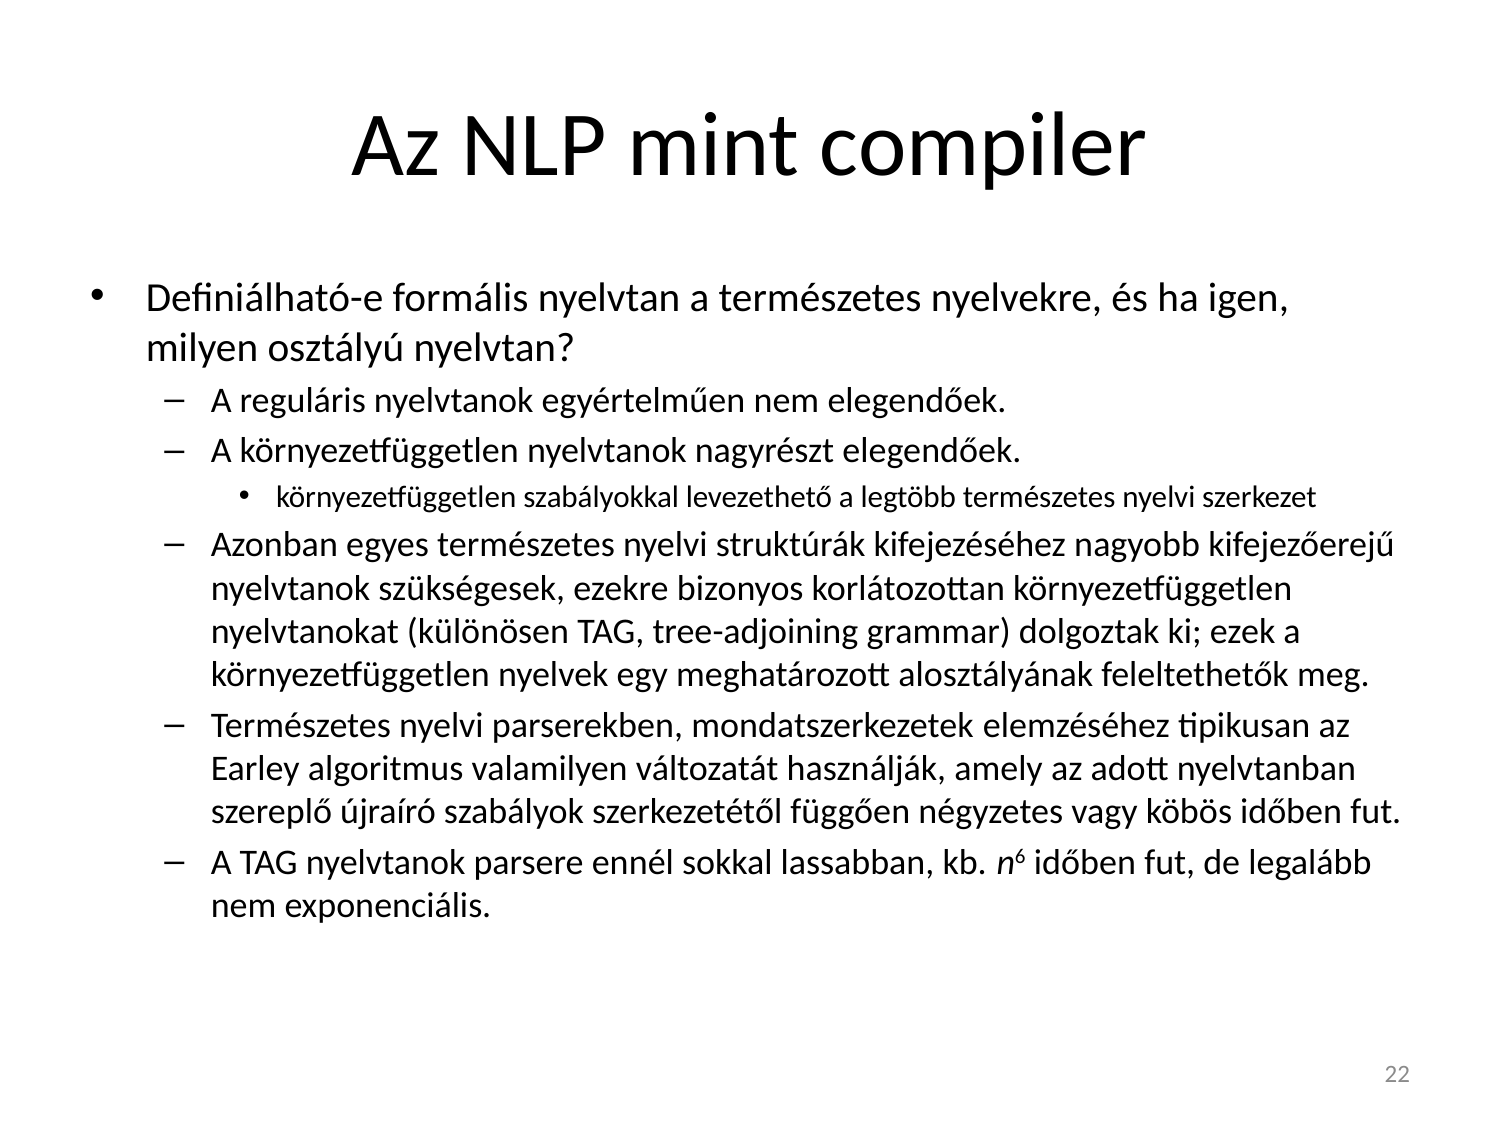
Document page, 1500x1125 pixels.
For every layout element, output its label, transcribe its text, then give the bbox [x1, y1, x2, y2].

title Az NLP mint compiler [75, 45, 1425, 233]
slide_number 22 [1074, 1042, 1425, 1103]
list Definiálható-e formális nyelvtan a természetes nyelvekre, és ha igen, milyen osztályú nyelvtan? A reguláris nyelvtanok egyértelműen nem elegendőek. A környezetfüggetlen nyelvtanok nagyrészt elegendőek. környezetfüggetlen szabályokkal levezethető a legtöbb természetes nyelvi szerkezet Azonban egyes természetes nyelvi struktúrák kifejezéséhez nagyobb kifejezőerejű nyelvtanok szükségesek, ezekre bizonyos korlátozottan környezetfüggetlen nyelvtanokat (különösen TAG, tree-adjoining grammar) dolgoztak ki; ezek a környezetfüggetlen nyelvek egy meghatározott alosztályának feleltethetők meg. Természetes nyelvi parserekben, mondatszerkezetek elemzéséhez tipikusan az Earley algoritmus valamilyen változatát használják, amely az adott nyelvtanban szereplő újraíró szabályok szerkezetétől függően négyzetes vagy köbös időben fut. A TAG nyelvtanok parsere ennél sokkal lassabban, kb. n6 időben fut, de legalább nem exponenciális. [75, 262, 1425, 1005]
